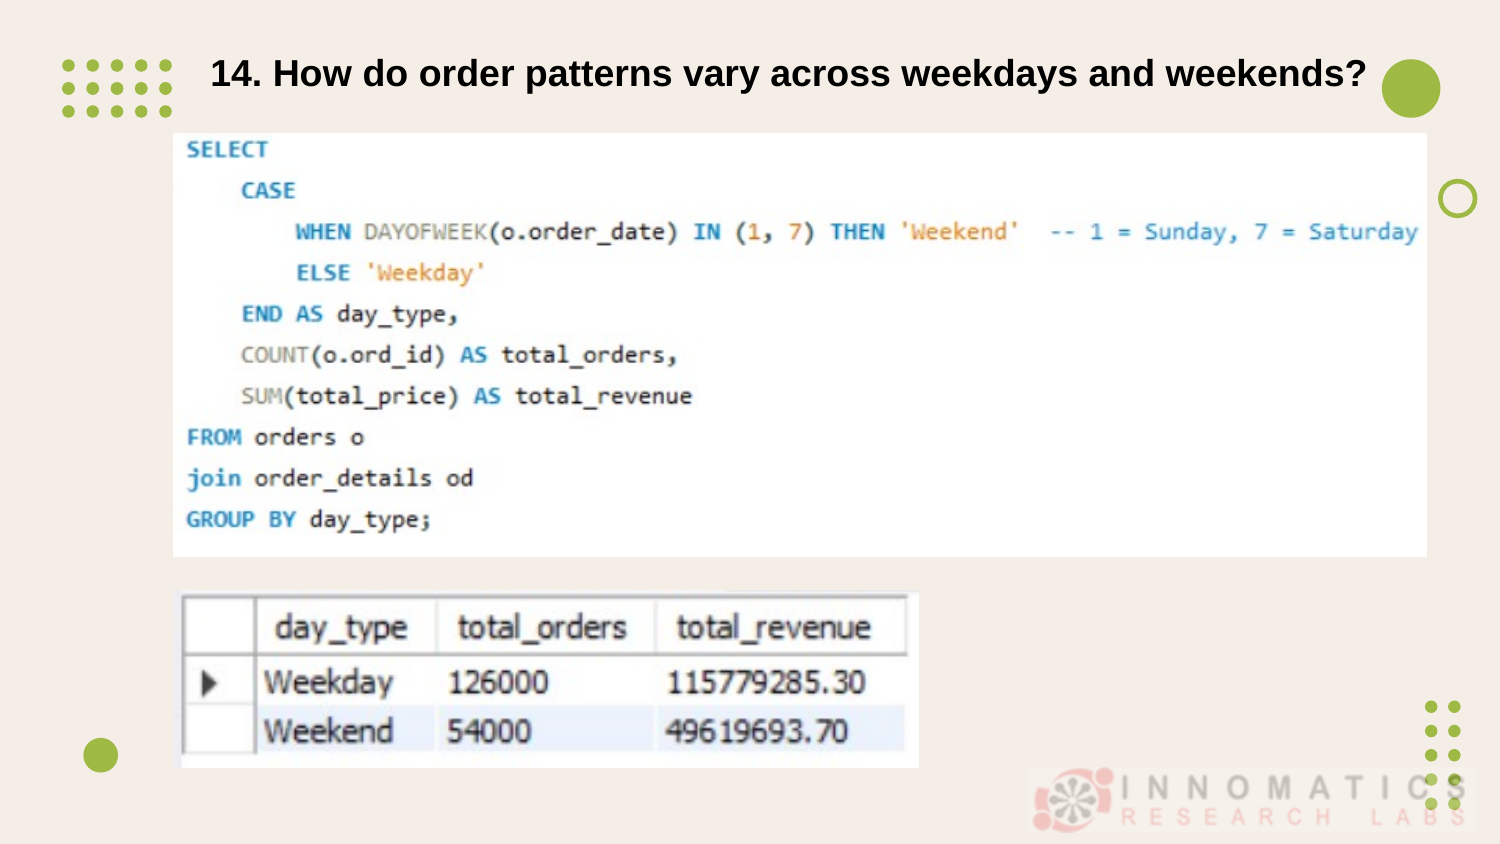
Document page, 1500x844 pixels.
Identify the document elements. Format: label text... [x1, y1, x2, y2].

picture [173, 132, 1427, 557]
picture [173, 589, 919, 768]
text_box 14. How do order patterns vary across weekdays and weekends? [195, 41, 1405, 102]
picture [1028, 767, 1476, 834]
